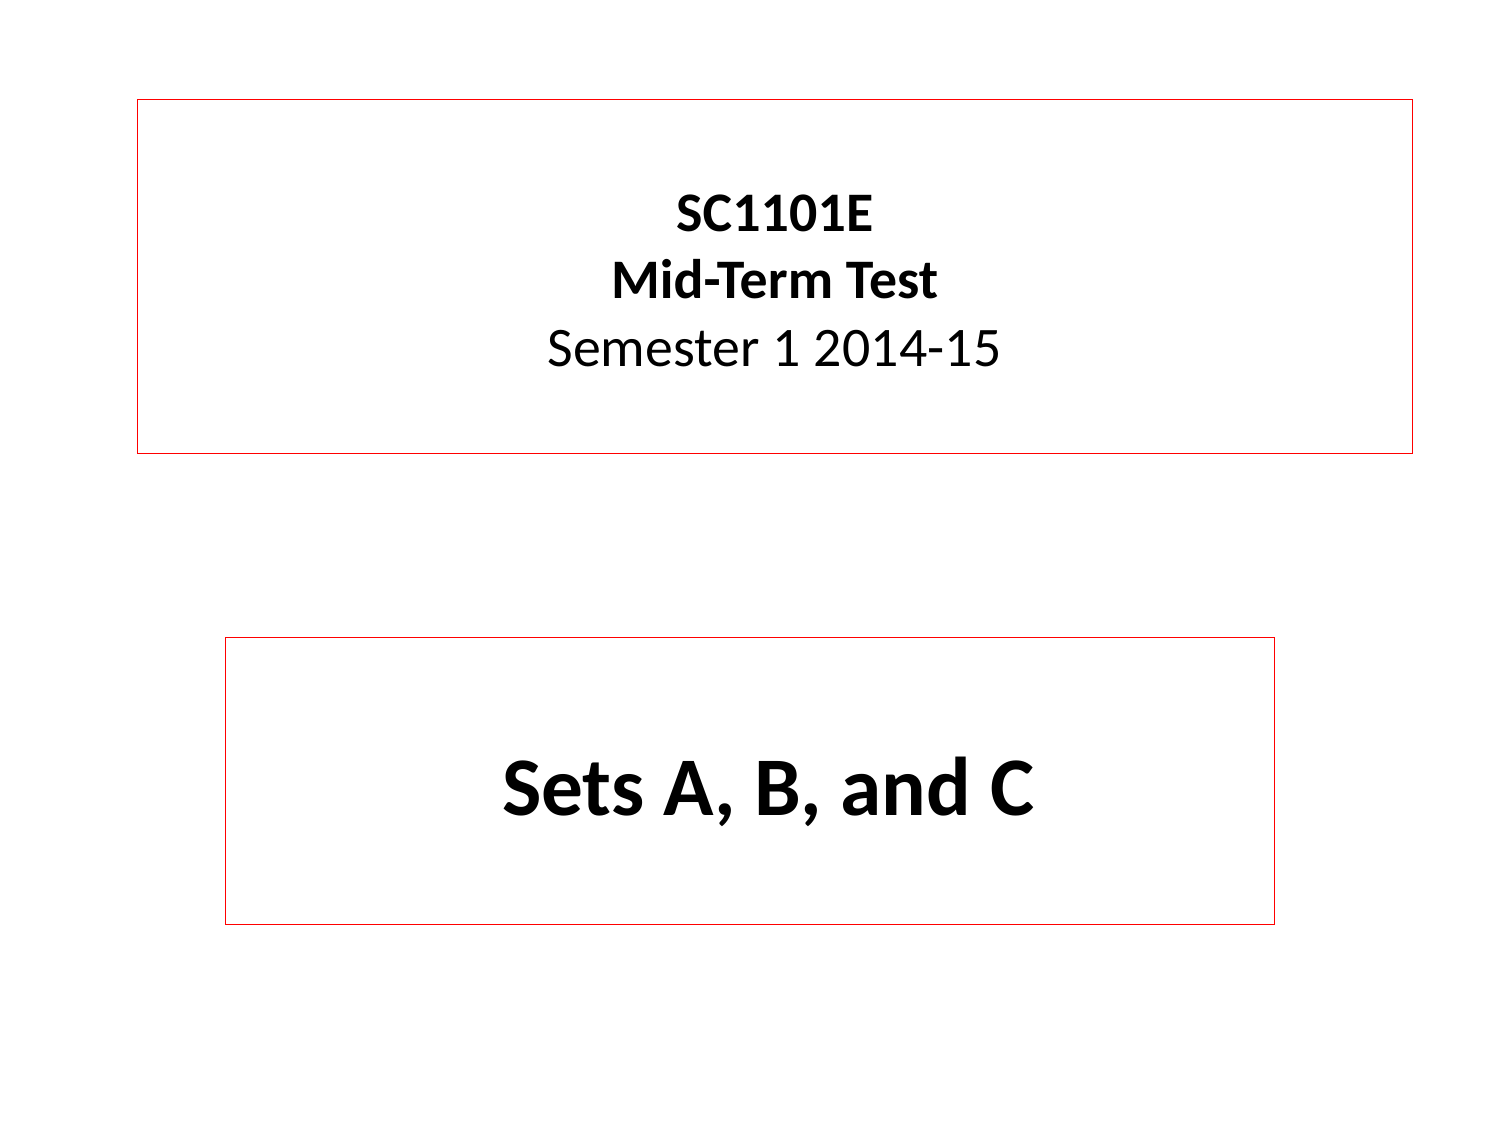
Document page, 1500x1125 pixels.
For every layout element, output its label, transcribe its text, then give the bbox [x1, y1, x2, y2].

text_box Sets A, B, and C [487, 725, 1063, 840]
title SC1101E Mid-Term Test Semester 1 2014-15 [137, 99, 1413, 454]
subtitle Sets A, B and C [225, 637, 1275, 925]
